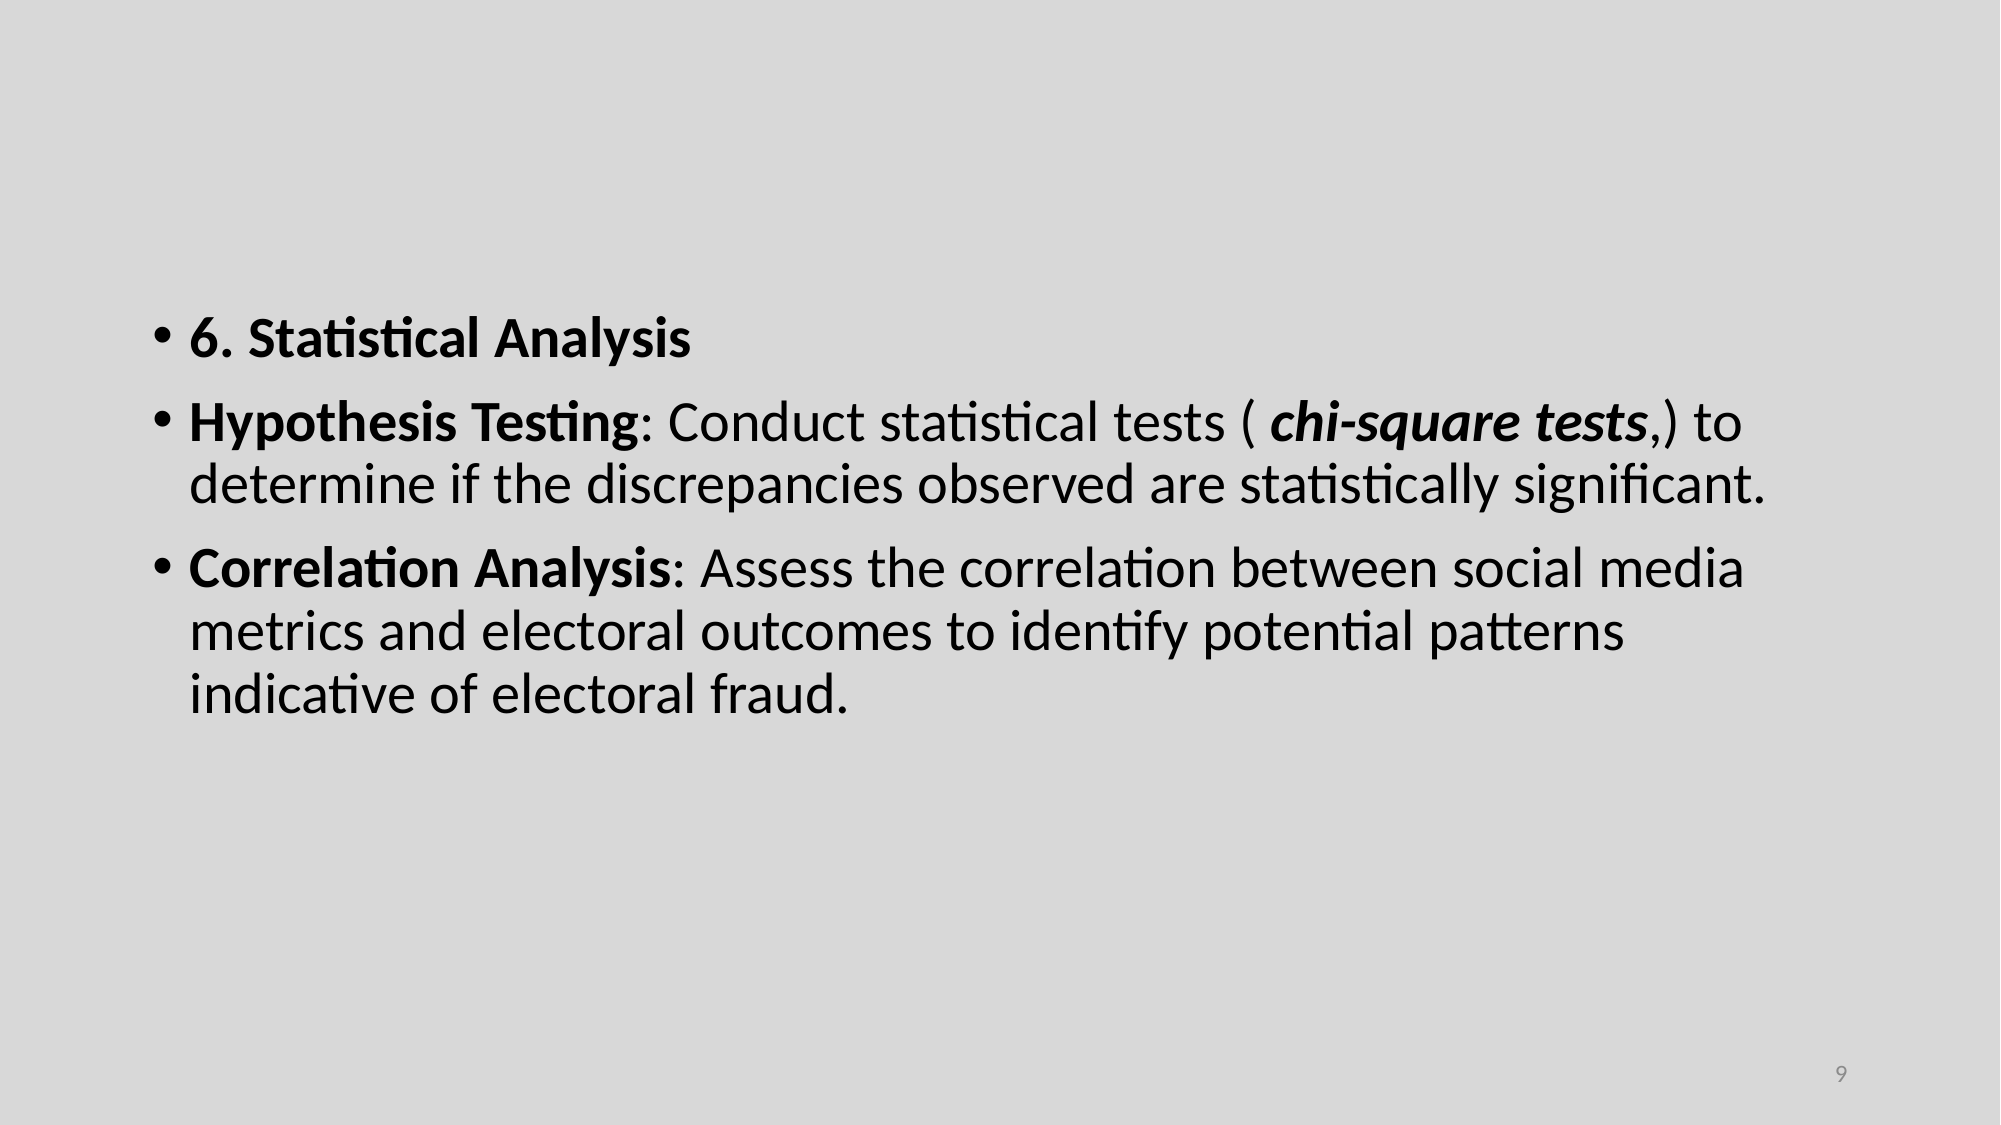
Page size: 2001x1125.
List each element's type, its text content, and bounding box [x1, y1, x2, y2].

list 6. Statistical Analysis Hypothesis Testing: Conduct statistical tests ( chi-square tests,) to determine if the discrepancies observed are statistically significant. Correlation Analysis: Assess the correlation between social media metrics and electoral outcomes to identify potential patterns indicative of electoral fraud. [137, 299, 1863, 1014]
slide_number 9 [1412, 1042, 1863, 1103]
